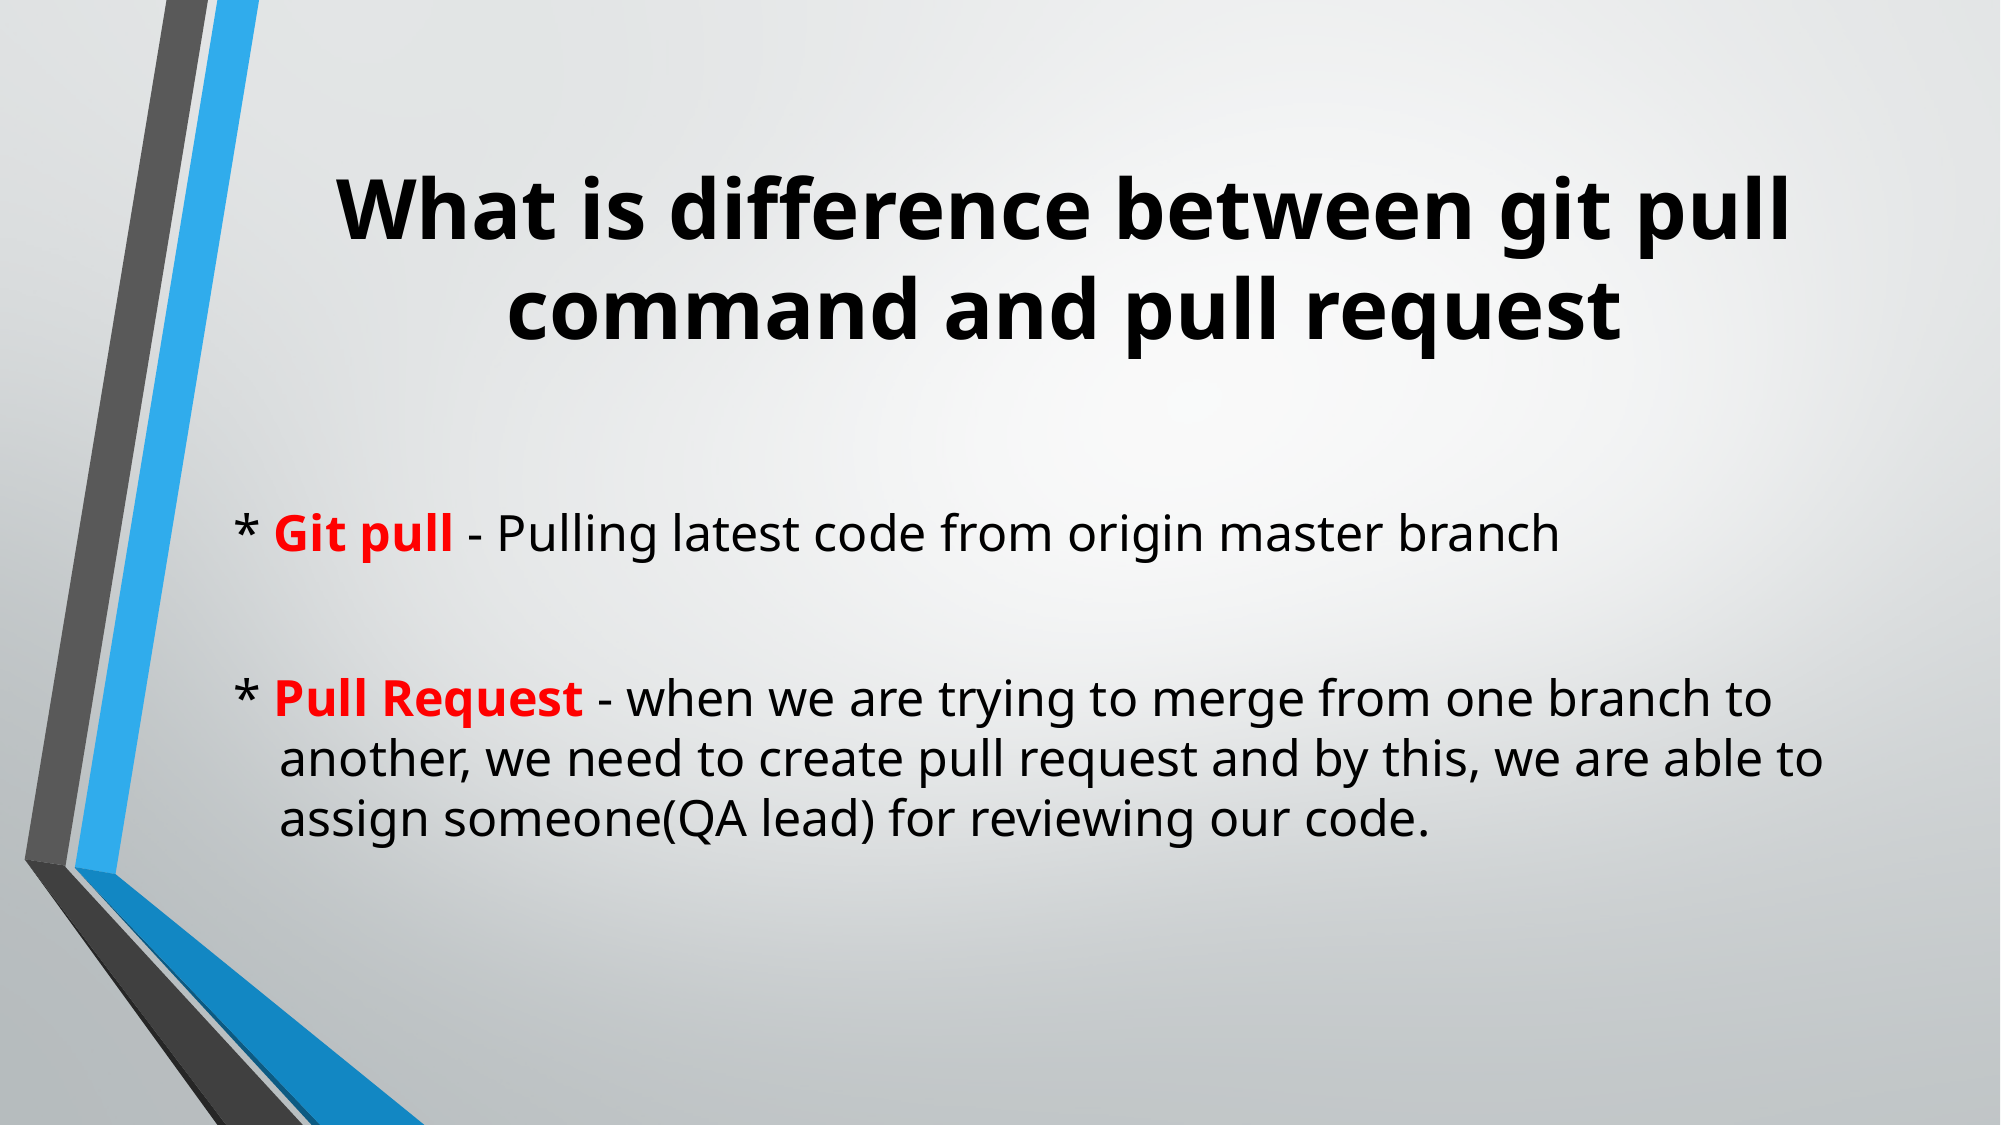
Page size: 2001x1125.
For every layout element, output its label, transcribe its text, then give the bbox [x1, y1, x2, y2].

list * Git pull - Pulling latest code from origin master branch * Pull Request - when we are trying to merge from one branch to another, we need to create pull request and by this, we are able to assign someone(QA lead) for reviewing our code. [218, 494, 1944, 1125]
title What is difference between git pull command and pull request [243, 112, 1887, 400]
